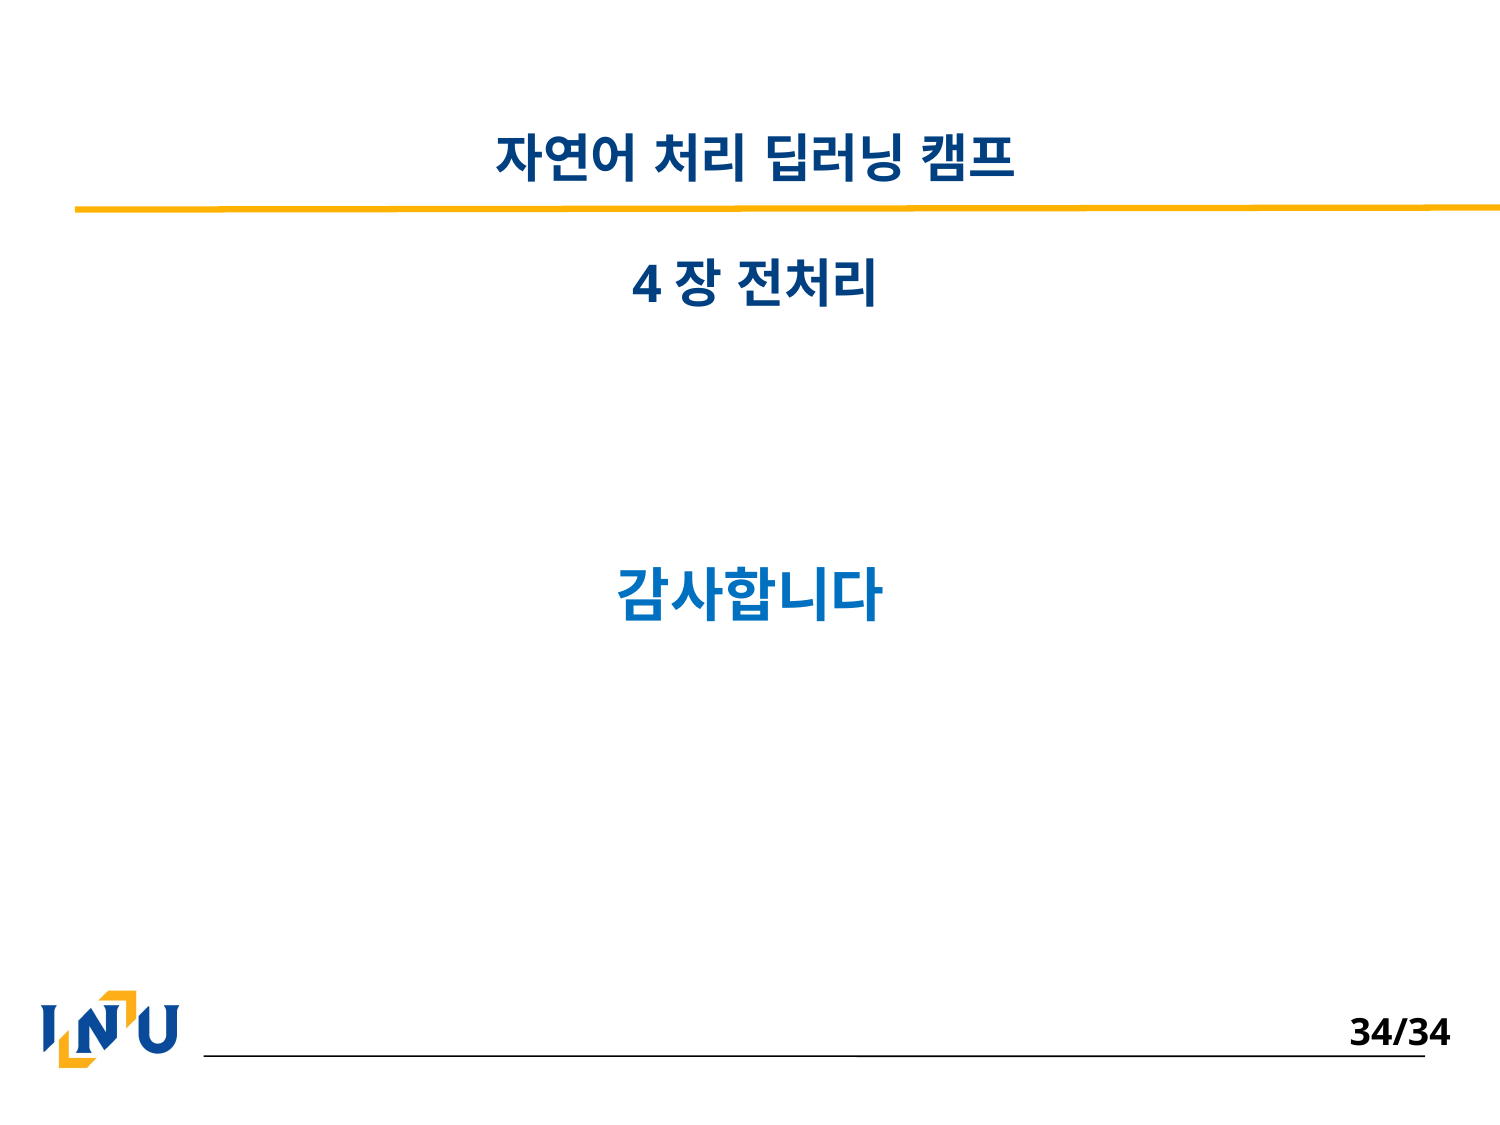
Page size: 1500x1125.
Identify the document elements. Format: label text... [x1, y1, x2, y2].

text_box 자연어 처리 딥러닝 캠프 4장 전처리 [301, 113, 1211, 321]
picture [24, 966, 188, 1090]
list 감사합니다 [584, 515, 917, 634]
